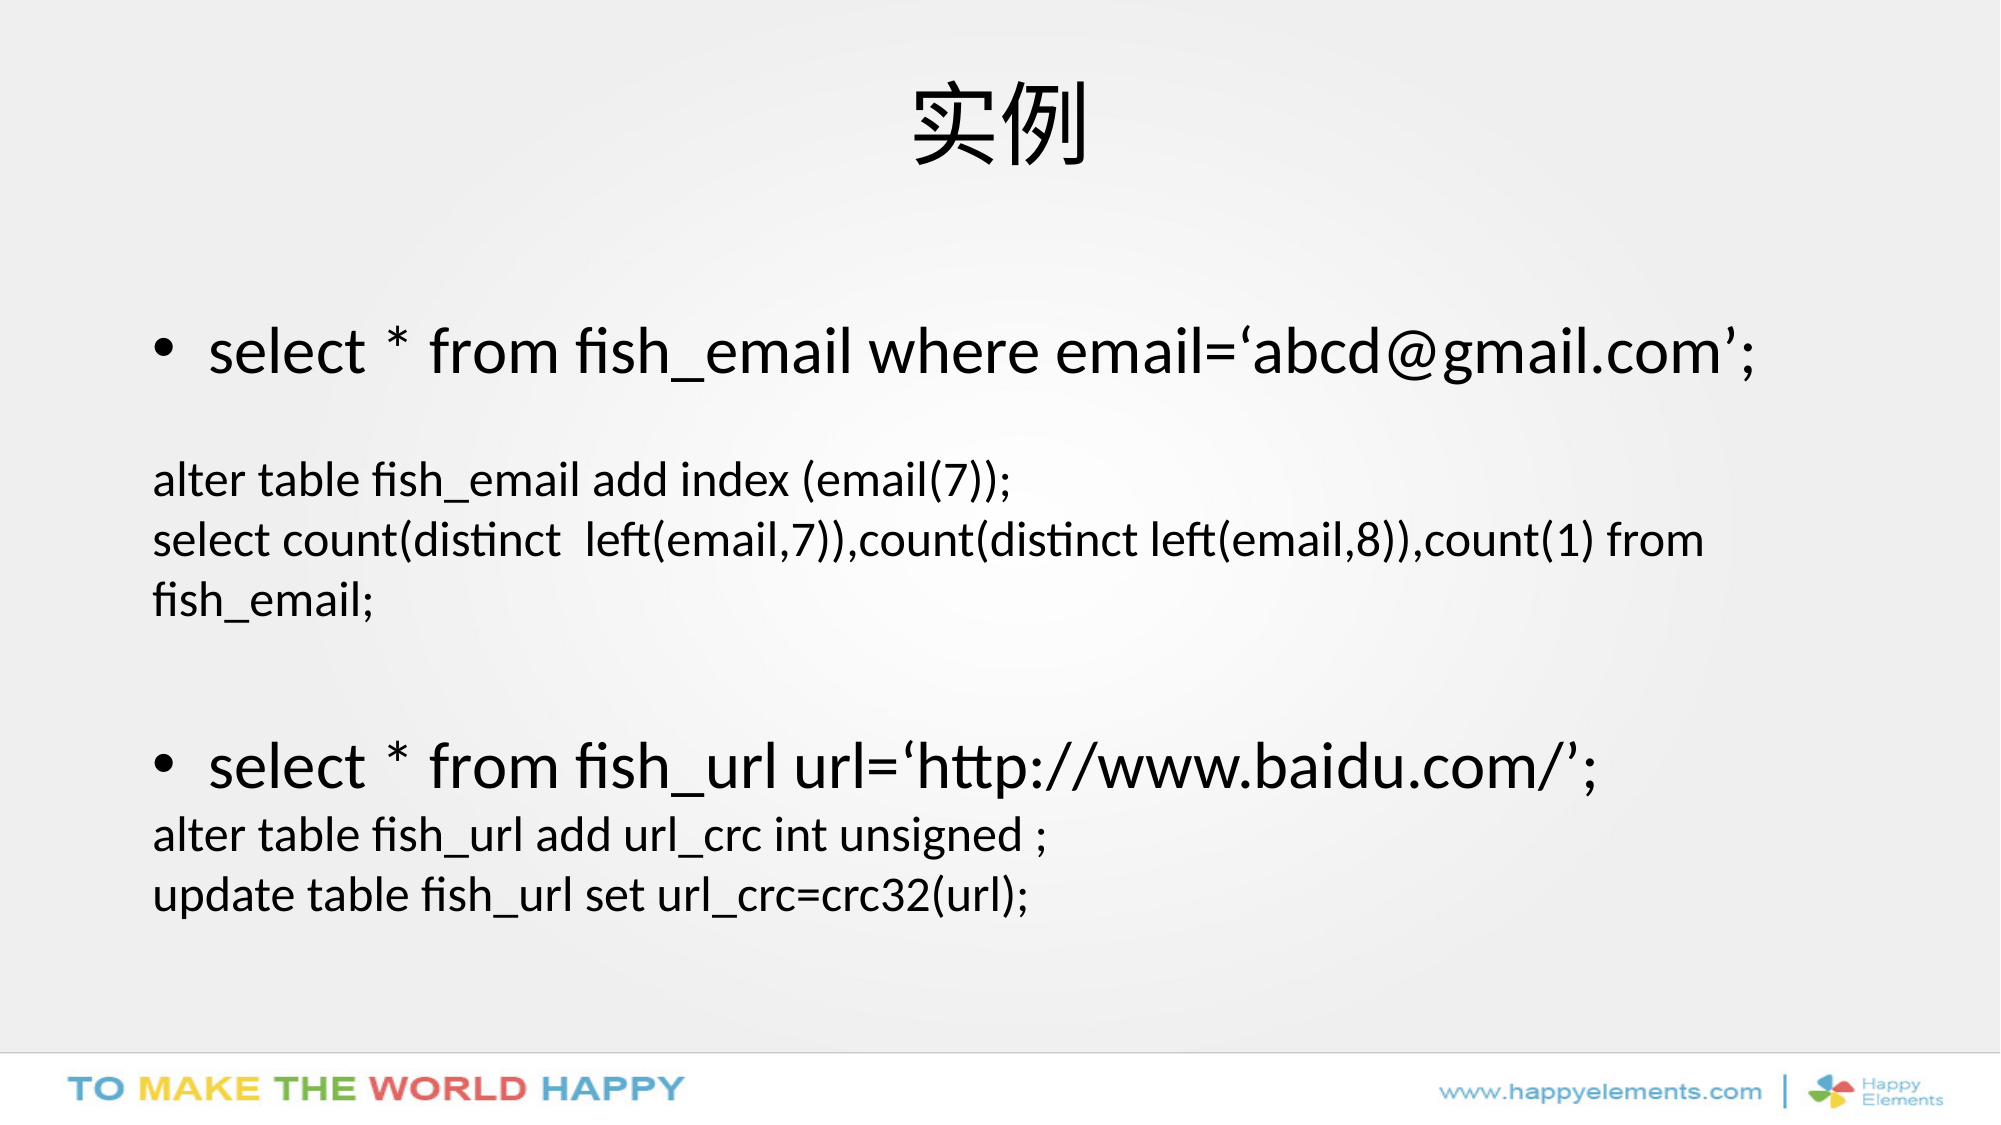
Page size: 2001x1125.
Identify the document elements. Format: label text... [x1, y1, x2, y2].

title 实例 [137, 59, 1863, 278]
list select * from fish_email where email=‘abcd@gmail.com’; alter table fish_email add index (email(7)); select count(distinct left(email,7)),count(distinct left(email,8)),count(1) from fish_email; select * from fish_url url=‘http://www.baidu.com/’; alter table fish_url add url_crc int unsigned ; update table fish_url set url_crc=crc32(url); [137, 299, 1863, 1014]
picture [0, 0, 2001, 1125]
